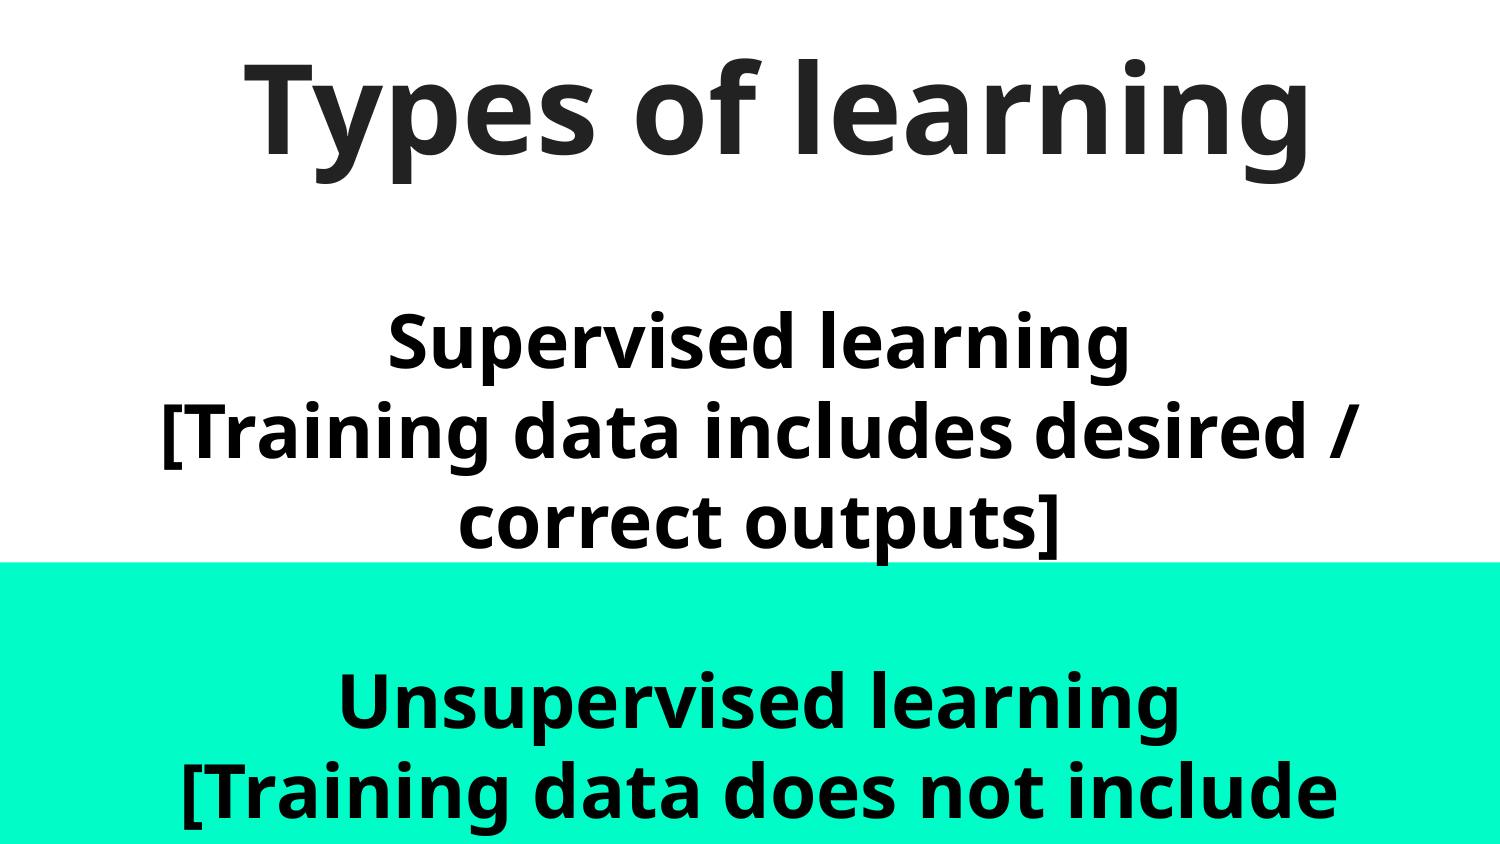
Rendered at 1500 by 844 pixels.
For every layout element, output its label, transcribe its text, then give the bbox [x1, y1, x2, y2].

title Types of learning [0, 64, 1500, 146]
text_box Supervised learning [Training data includes desired / correct outputs] Unsupervised learning [Training data does not include desired outputs] [32, 278, 1488, 844]
